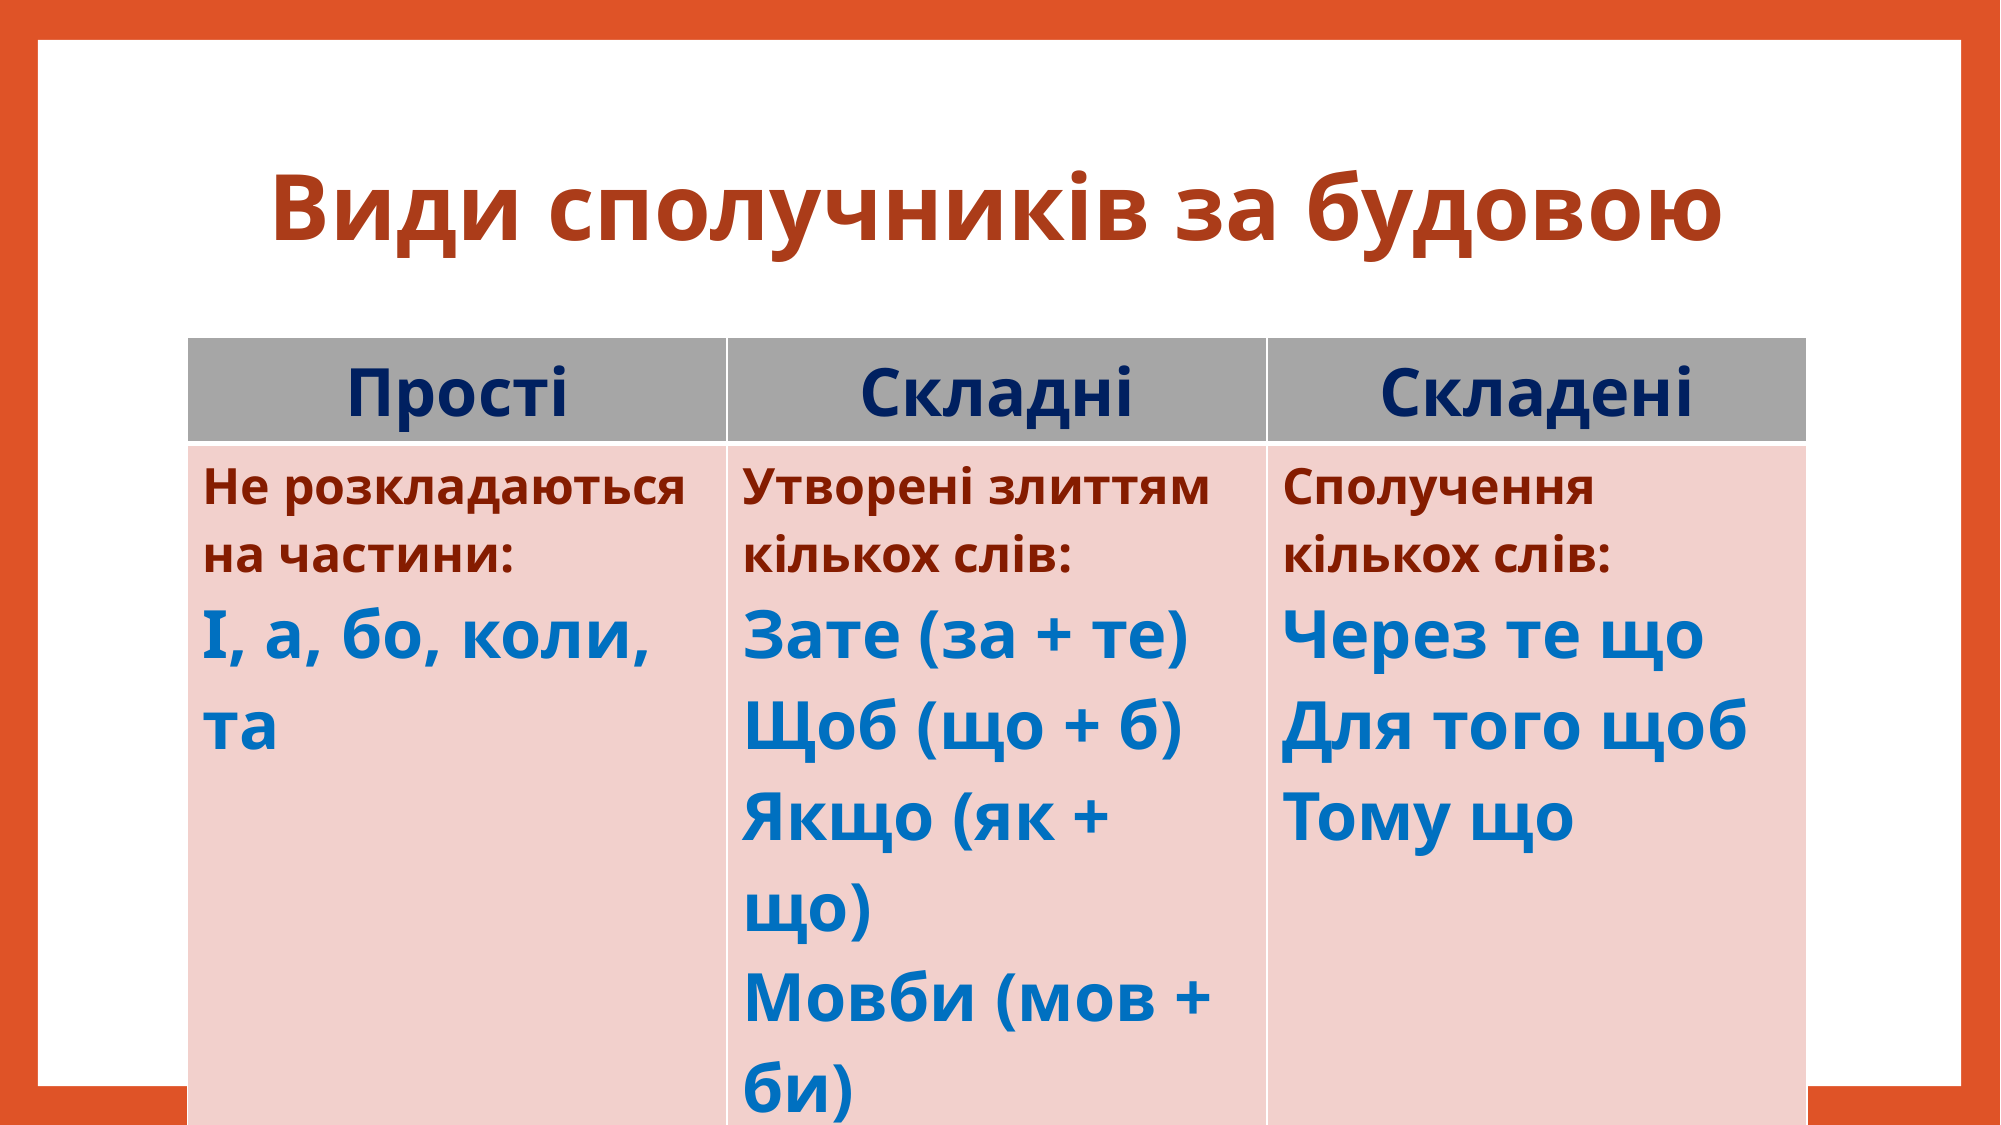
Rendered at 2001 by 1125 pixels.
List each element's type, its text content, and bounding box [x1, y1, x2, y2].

table_cell Утворені злиттям кількох слів: Зате (за + те) Щоб (що + б) Якщо (як + що) Мовби (мов + би) [728, 446, 1266, 1125]
table_header Прості [188, 338, 726, 441]
table_cell Сполучення кількох слів: Через те що Для того щоб Тому що [1268, 446, 1806, 1125]
table_header Складені [1268, 338, 1806, 441]
title Види сполучників за будовою [187, 99, 1808, 323]
table_cell Не розкладаються на частини: І, а, бо, коли, та [188, 446, 726, 1125]
table_header Складні [728, 338, 1266, 441]
